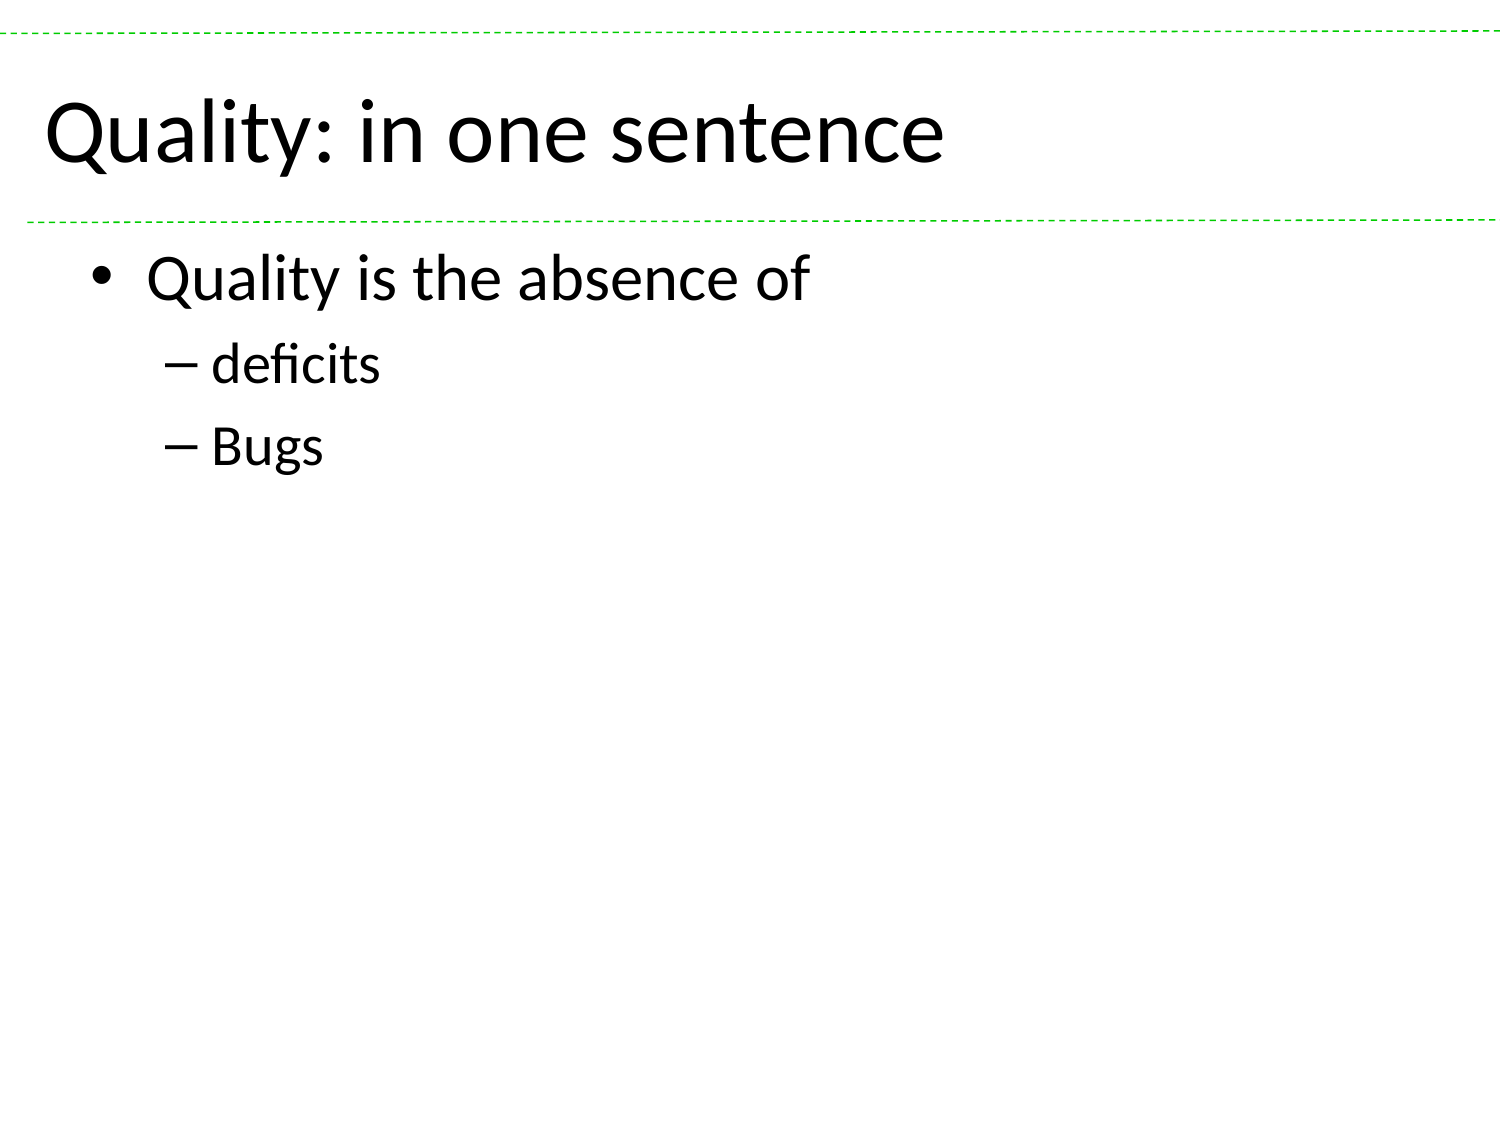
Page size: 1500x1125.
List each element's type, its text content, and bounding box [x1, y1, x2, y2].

list Quality is the absence of deficits Bugs [75, 226, 1425, 528]
title Quality: in one sentence [29, 32, 1483, 220]
